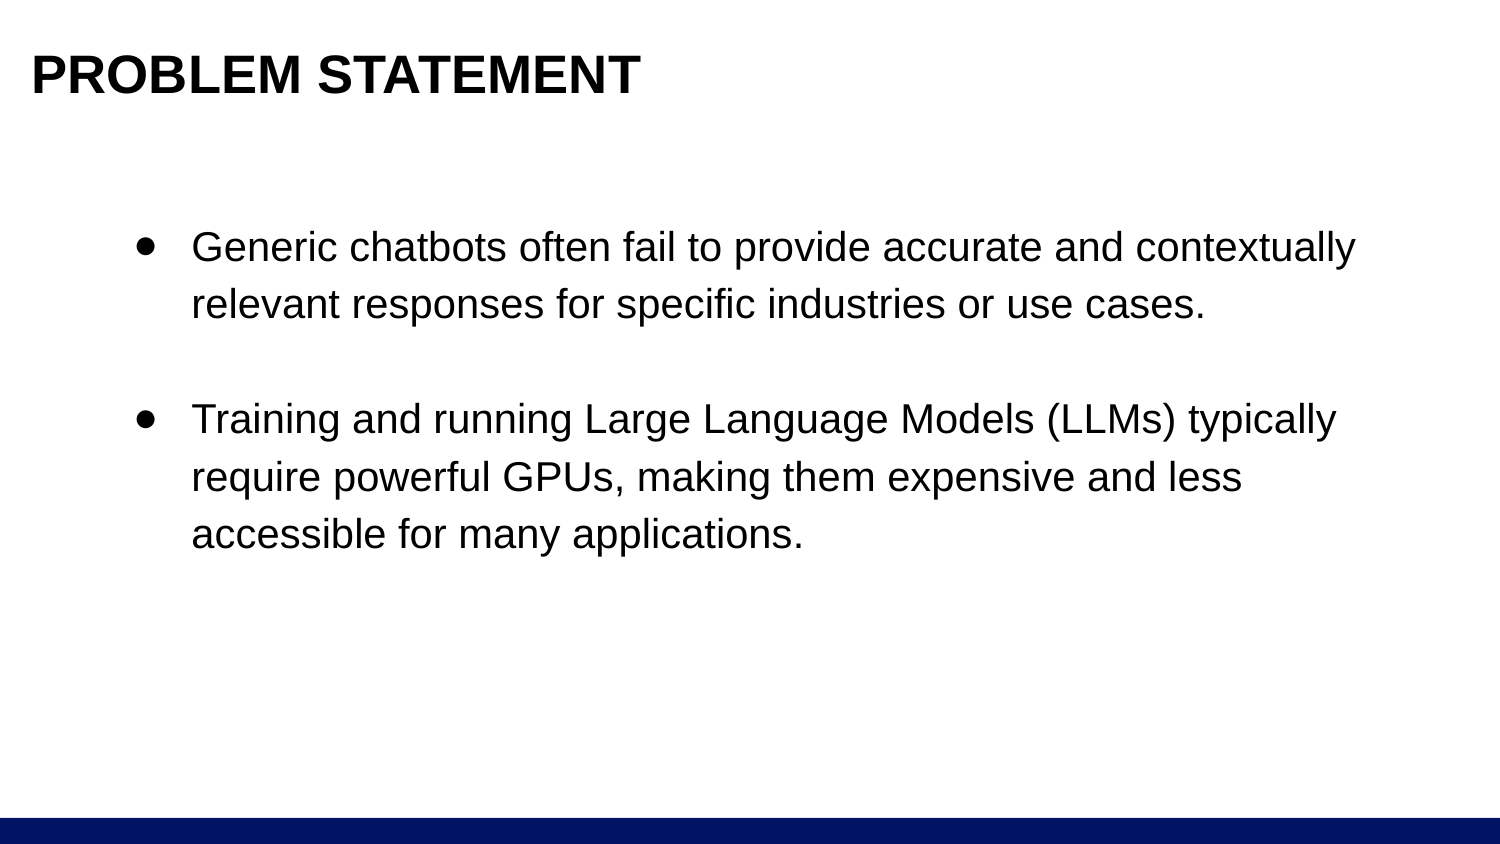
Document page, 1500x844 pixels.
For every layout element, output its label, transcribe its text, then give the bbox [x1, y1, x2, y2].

title PROBLEM STATEMENT [29, 37, 670, 181]
text_box Generic chatbots often fail to provide accurate and contextually relevant responses for specific industries or use cases. Training and running Large Language Models (LLMs) typically require powerful GPUs, making them expensive and less accessible for many applications. [101, 196, 1399, 572]
picture [0, 817, 1500, 844]
